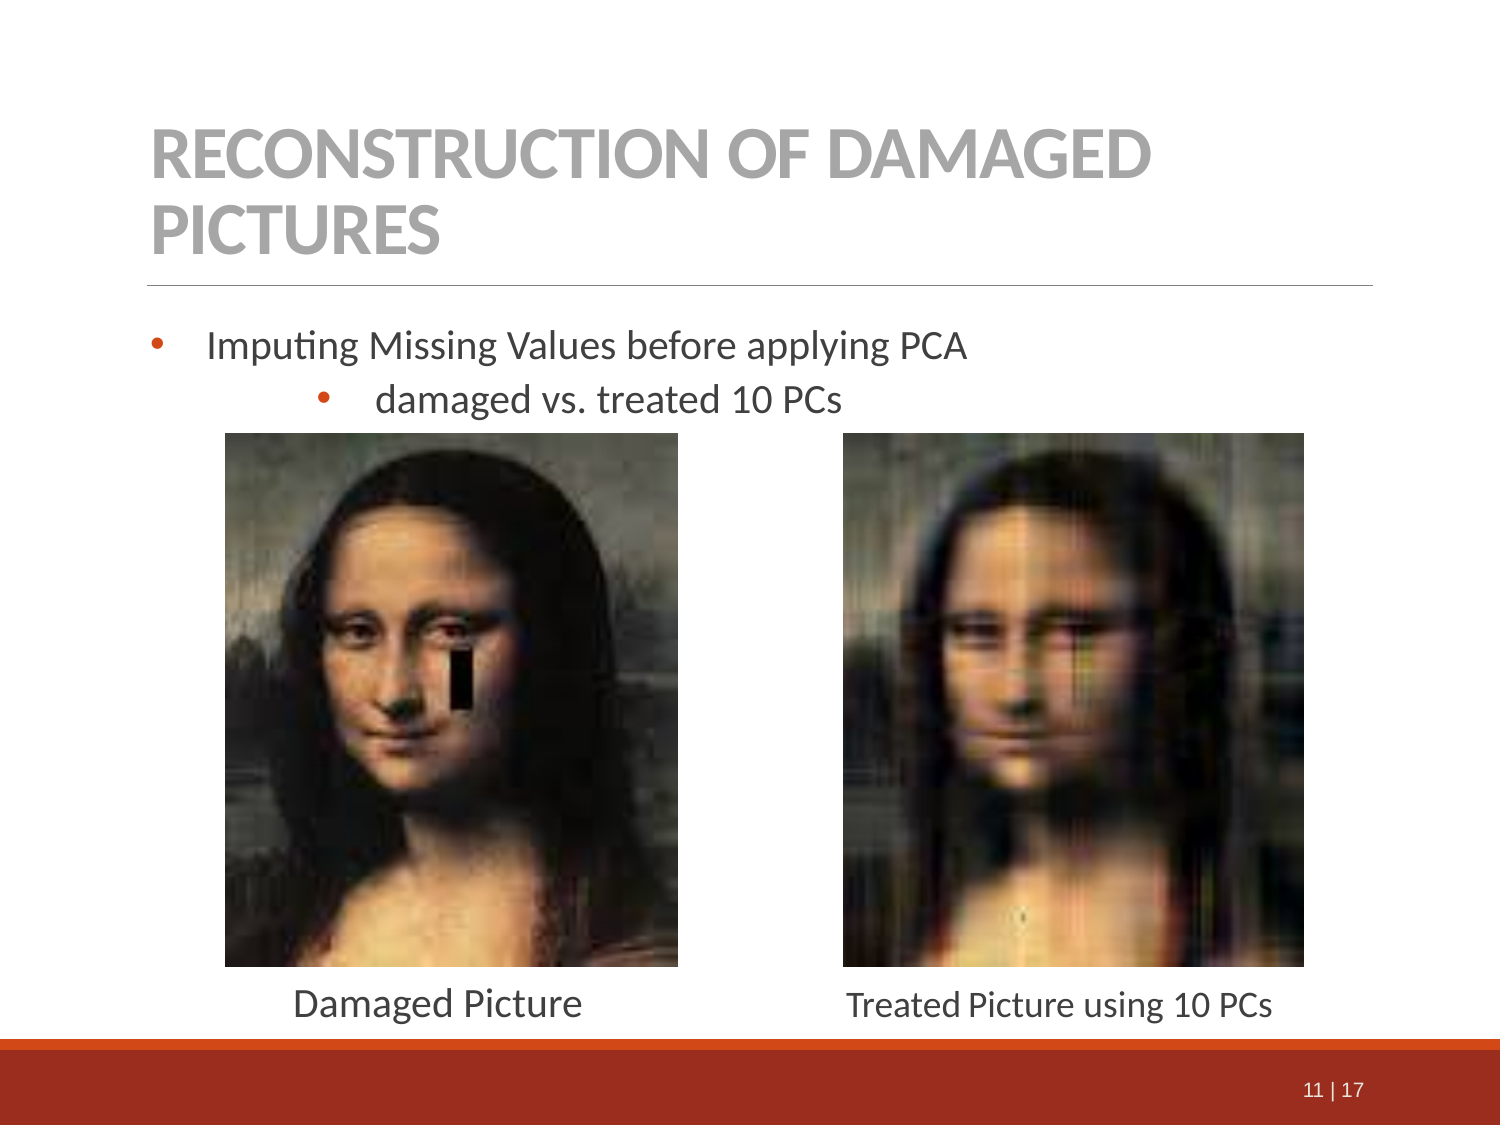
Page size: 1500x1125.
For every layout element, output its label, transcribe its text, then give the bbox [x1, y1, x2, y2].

picture [842, 433, 1304, 967]
text_box Treated Picture using 10 PCs [820, 964, 1299, 1052]
title reconstruction of damaged pictures [135, 47, 1373, 285]
slide_number 11 | 17 [1218, 1059, 1380, 1120]
list Imputing Missing Values before applying PCA damaged vs. treated 10 PCs [135, 302, 1373, 963]
text_box Damaged Picture [198, 961, 678, 1048]
picture [225, 433, 679, 967]
